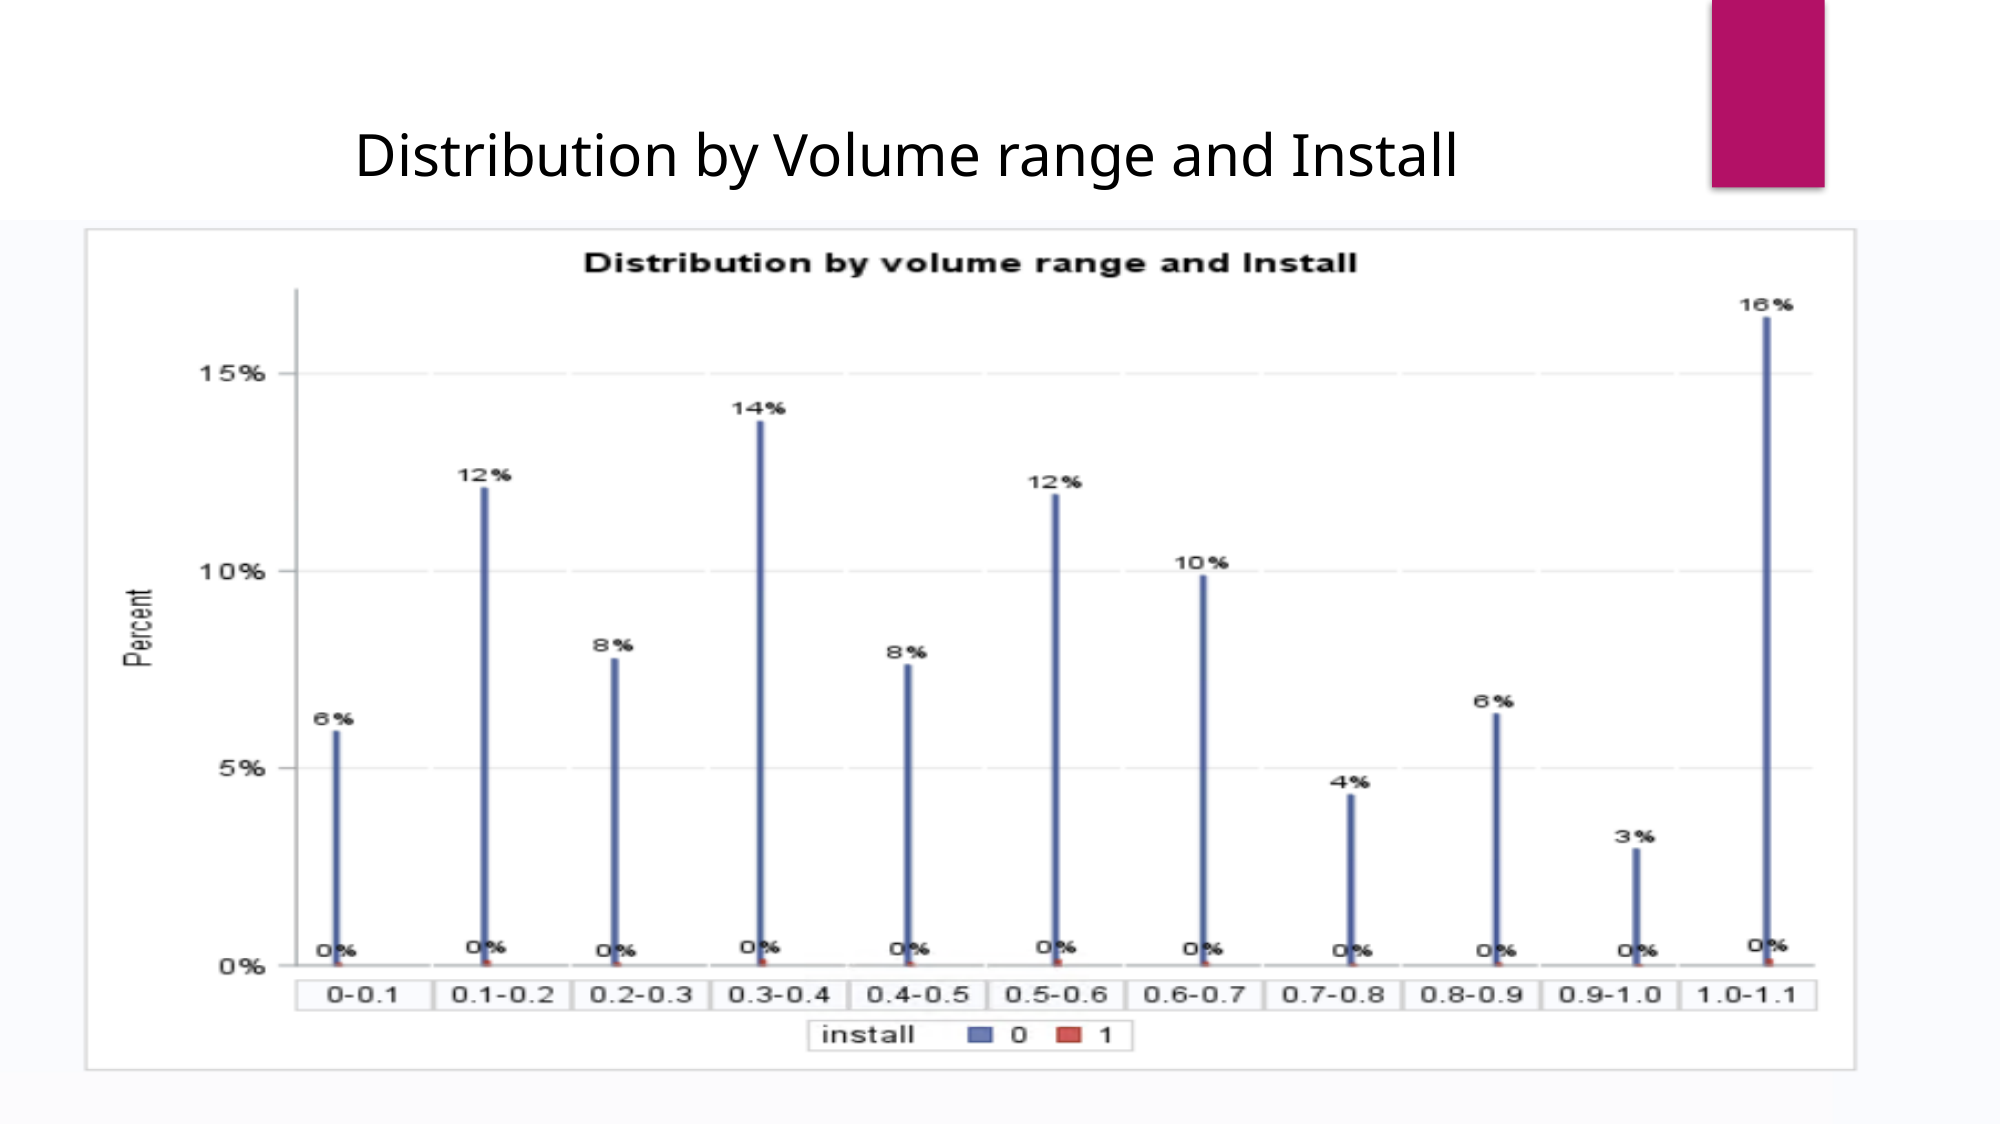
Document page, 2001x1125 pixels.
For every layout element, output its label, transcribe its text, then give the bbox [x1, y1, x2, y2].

picture [0, 219, 2000, 1125]
text_box Distribution by Volume range and Install [339, 110, 1475, 196]
